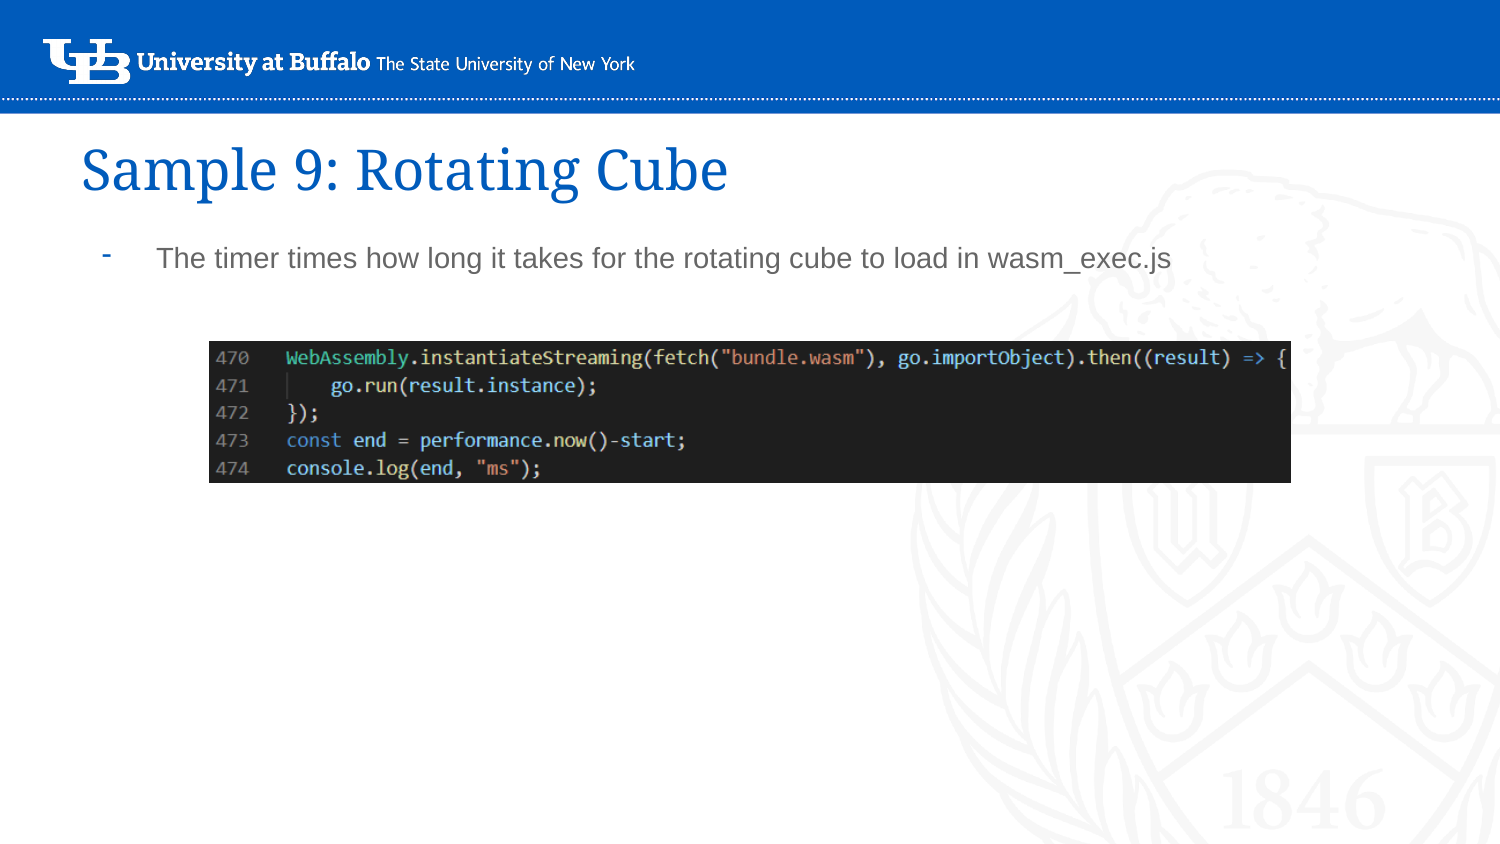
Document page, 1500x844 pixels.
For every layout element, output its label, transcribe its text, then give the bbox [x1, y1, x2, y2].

list The timer times how long it takes for the rotating cube to load in wasm_exec.js [69, 223, 1330, 822]
title Sample 9: Rotating Cube [69, 135, 1330, 209]
picture [0, 0, 1500, 844]
